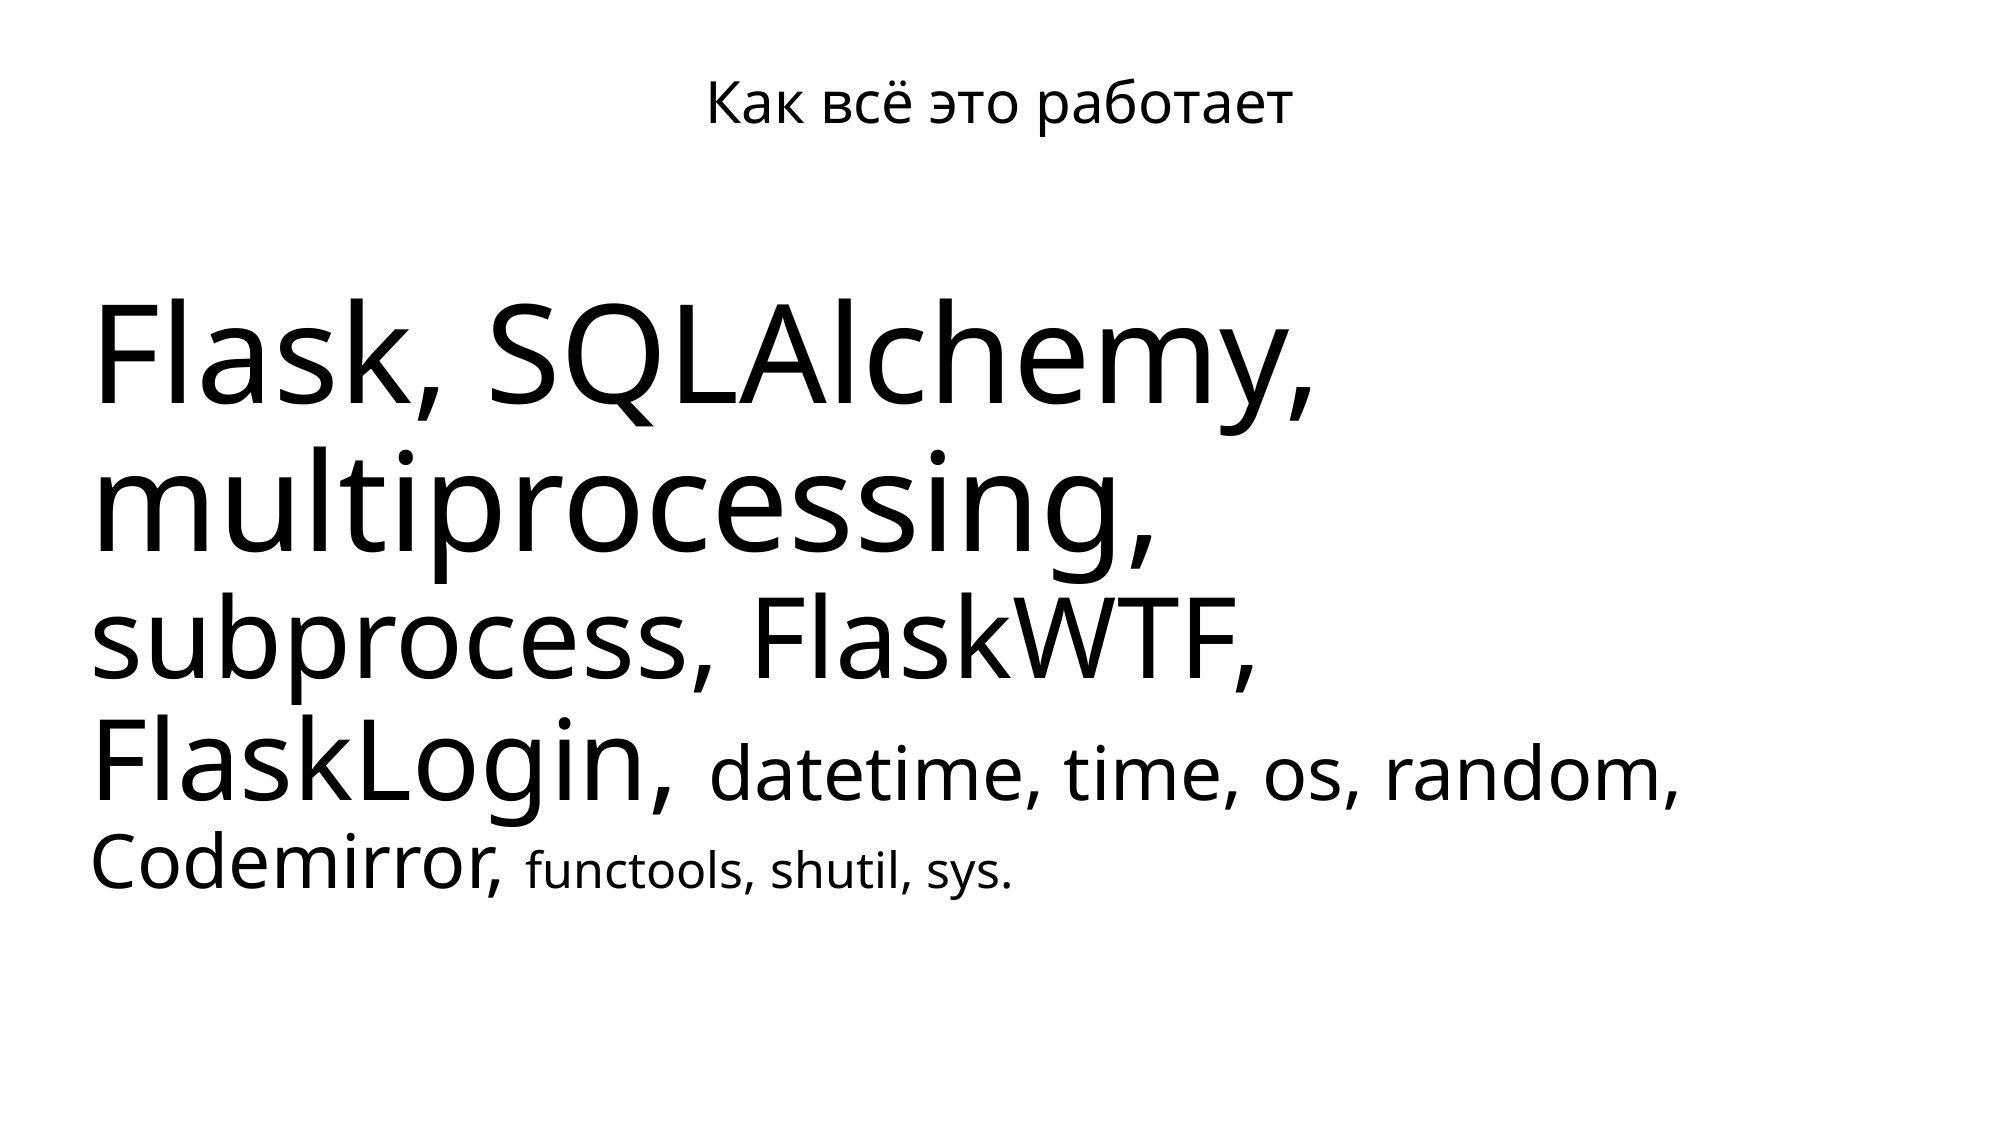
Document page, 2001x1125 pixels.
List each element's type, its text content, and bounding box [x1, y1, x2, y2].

text_box Flask, SQLAlchemy, multiprocessing, subprocess, FlaskWTF, FlaskLogin, datetime, time, os, random, Codemirror, functools, shutil, sys. [74, 276, 1800, 1125]
list Как всё это работает [137, 65, 1863, 164]
